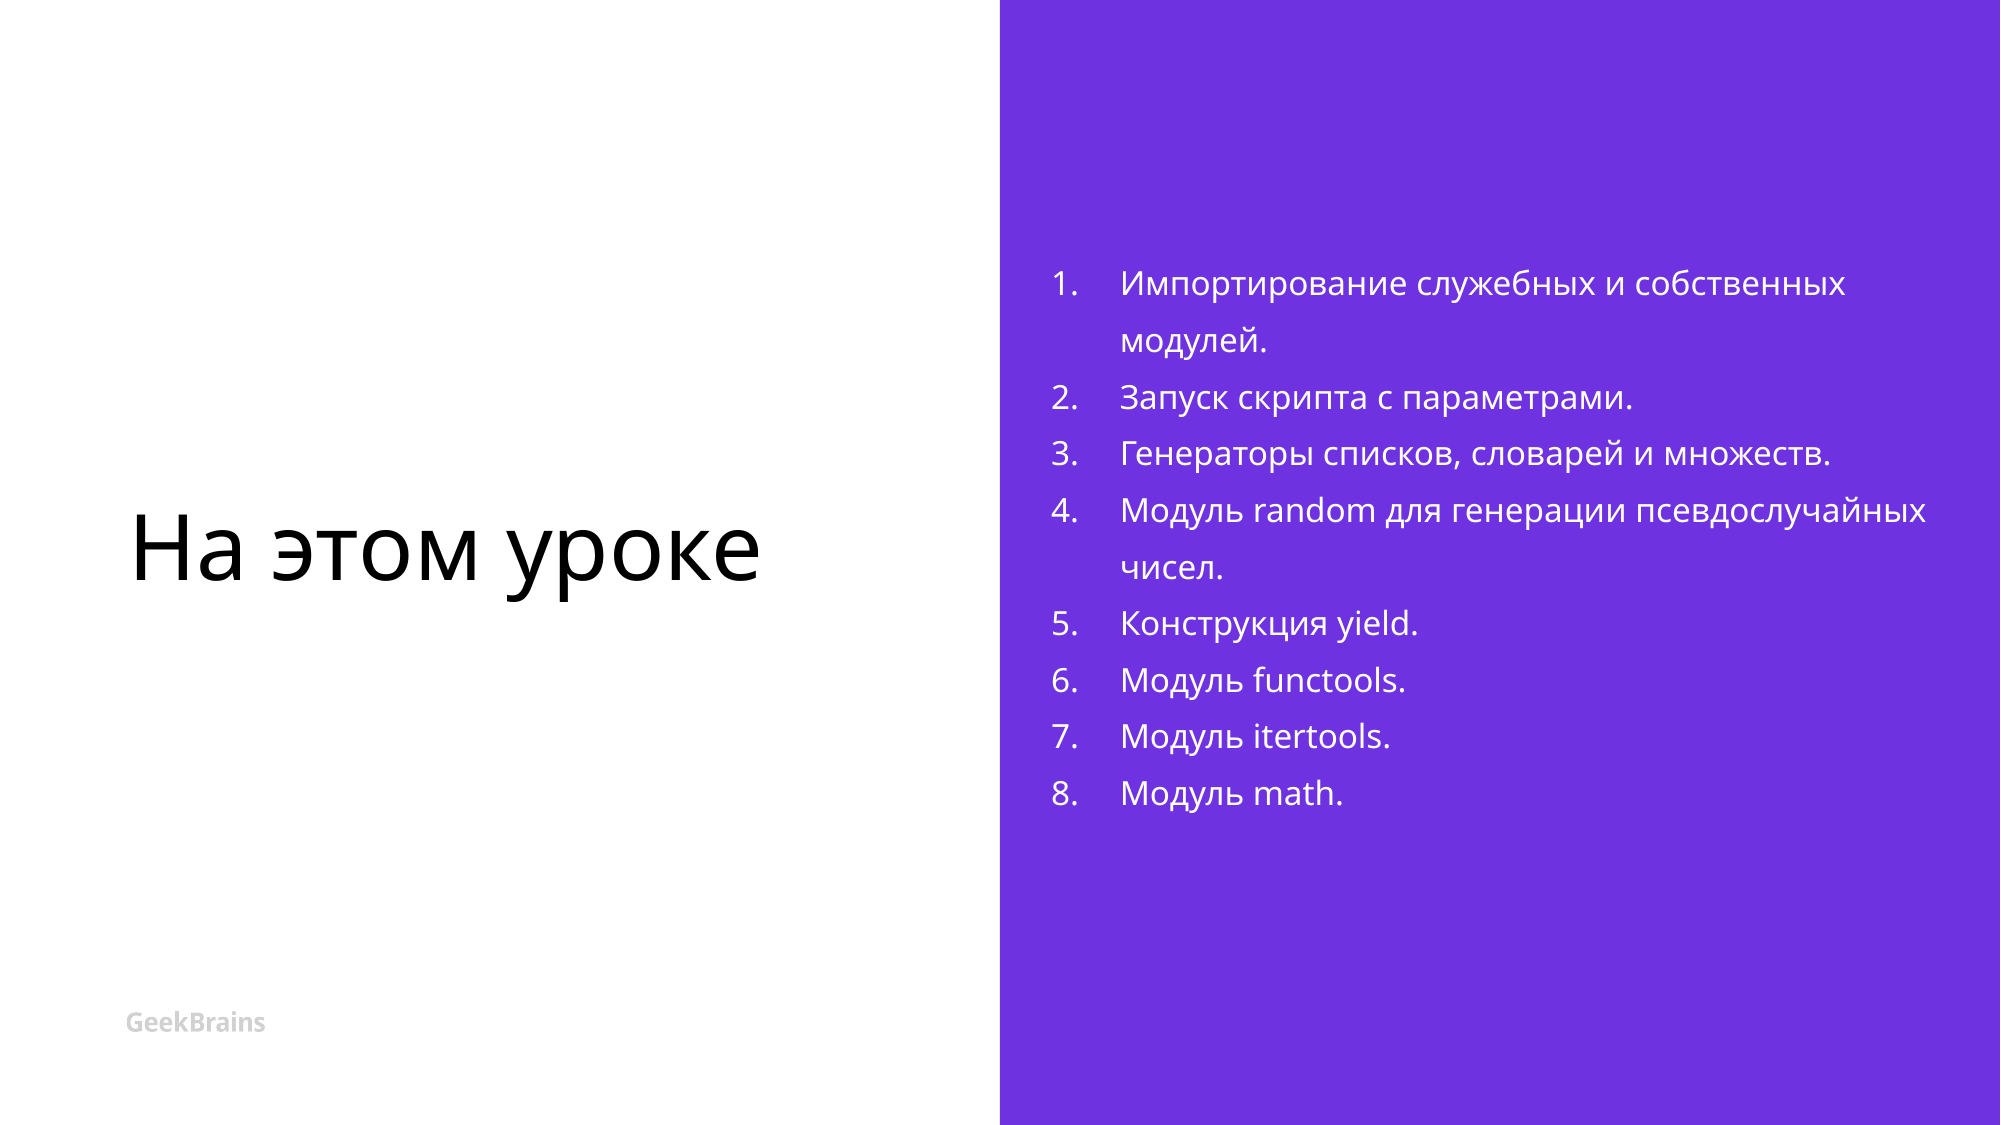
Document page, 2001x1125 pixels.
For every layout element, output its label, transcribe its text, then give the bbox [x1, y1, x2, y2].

title На этом уроке [113, 113, 882, 1002]
picture [126, 1011, 265, 1032]
text_box Импортирование служебных и собственных модулей. Запуск скрипта с параметрами. Генераторы списков, словарей и множеств. Модуль random для генерации псевдослучайных чисел. Конструкция yield. Модуль functools. Модуль itertools. Модуль math. [1029, 113, 1987, 1002]
